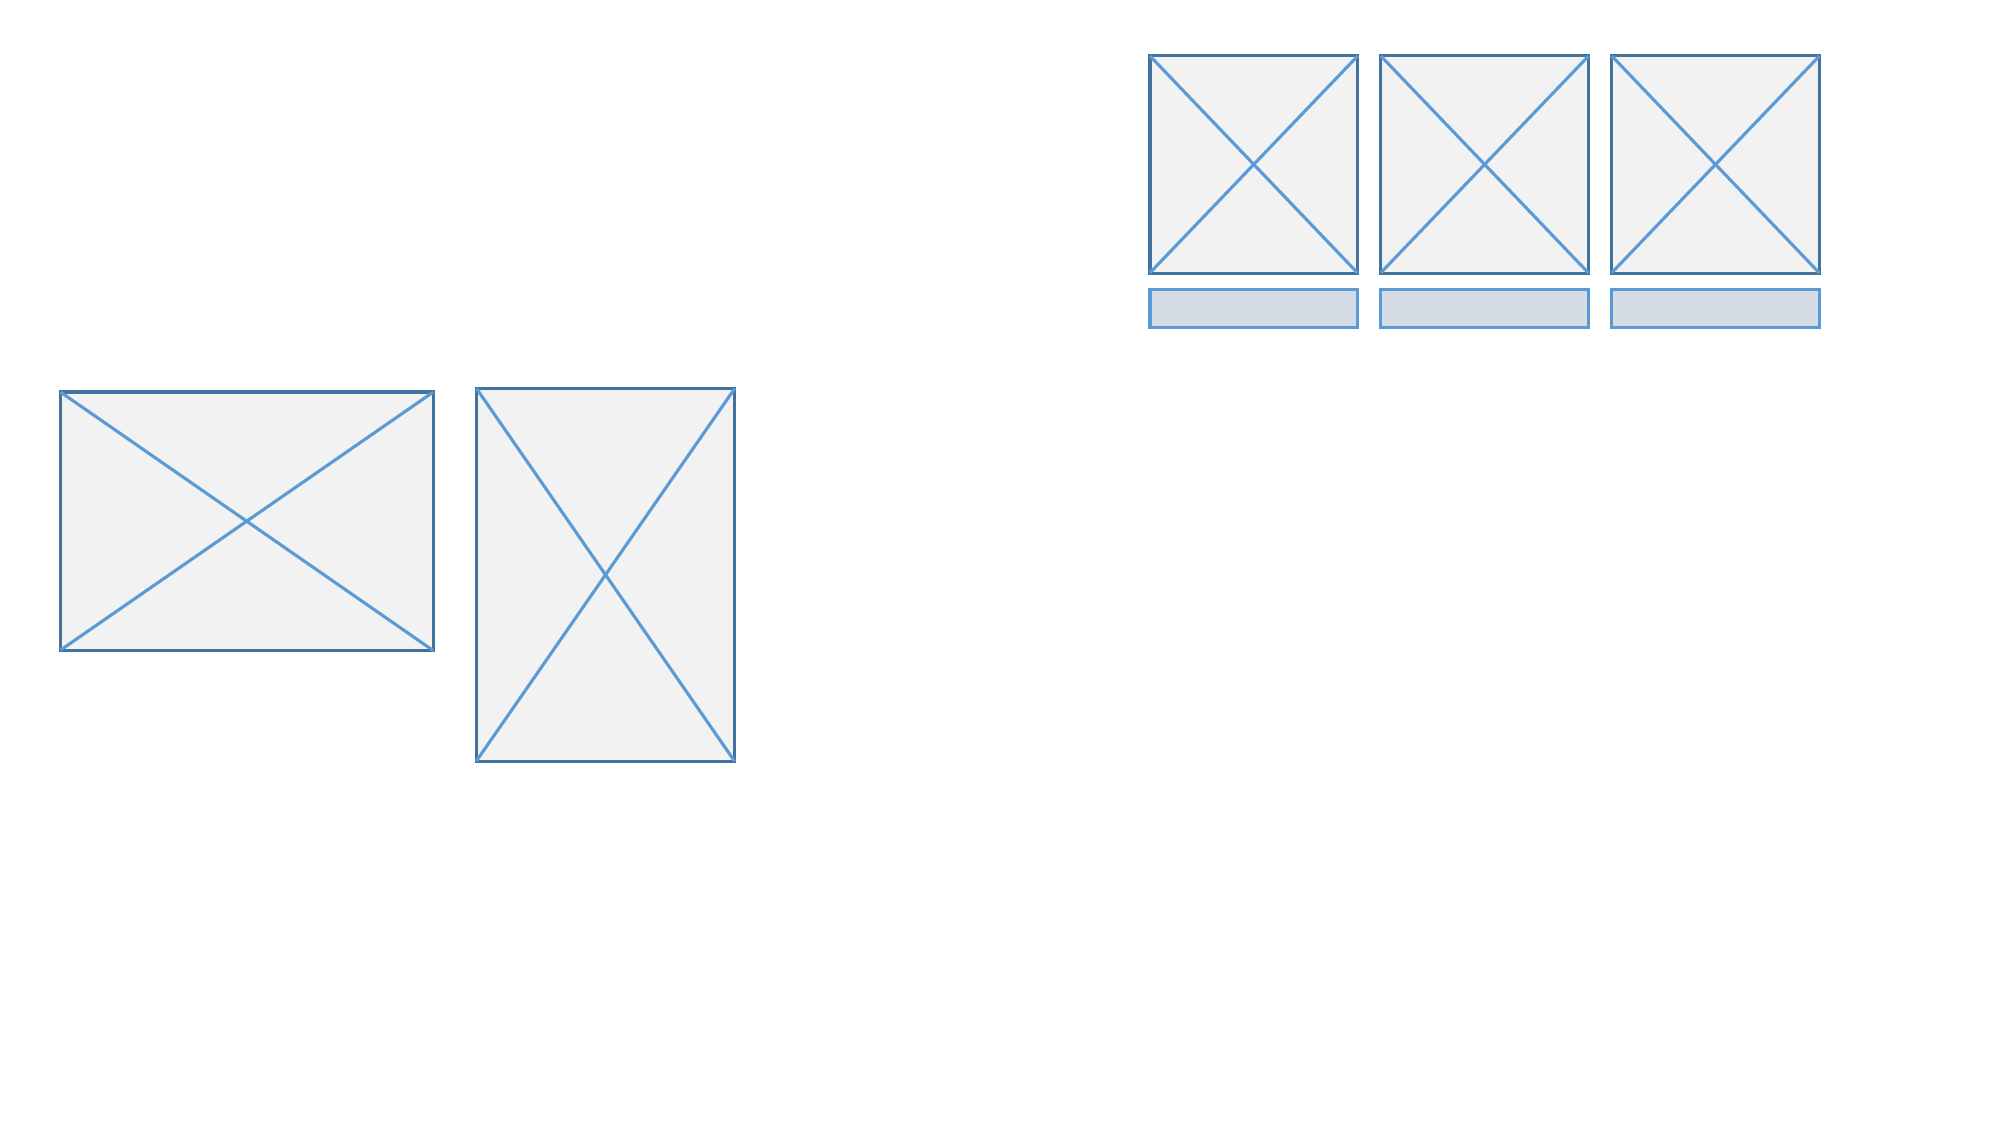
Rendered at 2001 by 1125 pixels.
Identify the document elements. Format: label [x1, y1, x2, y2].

text_box [1149, 55, 1358, 328]
text_box [418, 445, 792, 705]
text_box [60, 391, 434, 651]
text_box [1611, 55, 1820, 328]
text_box [1380, 55, 1589, 328]
